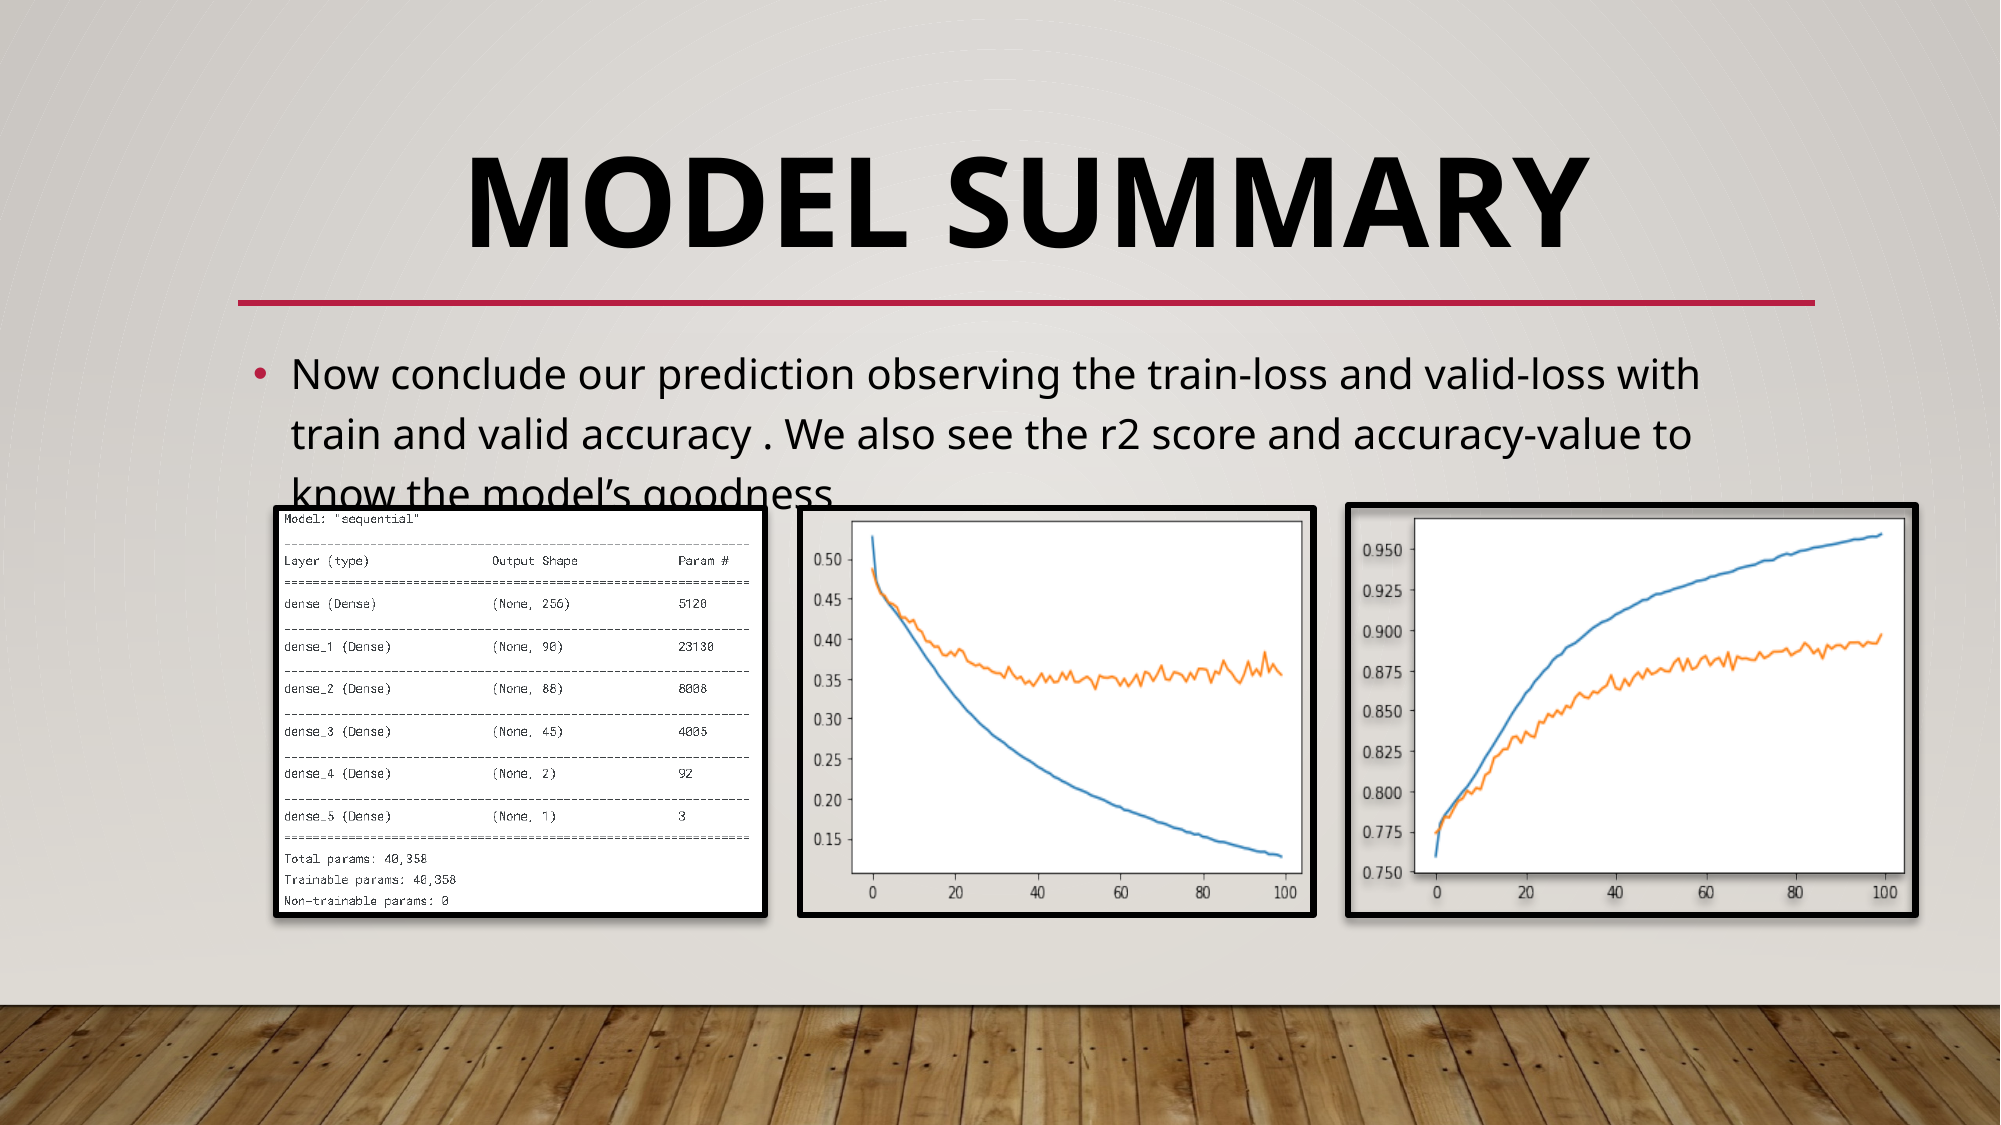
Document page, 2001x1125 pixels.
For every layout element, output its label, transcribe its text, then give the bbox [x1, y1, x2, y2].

title Model summary [238, 131, 1814, 305]
picture [1351, 507, 1913, 913]
picture [802, 510, 1311, 913]
picture [278, 510, 763, 913]
list Now conclude our prediction observing the train-loss and valid-loss with train and valid accuracy . We also see the r2 score and accuracy-value to know the model’s goodness [238, 330, 1814, 897]
picture [0, 1005, 2000, 1125]
